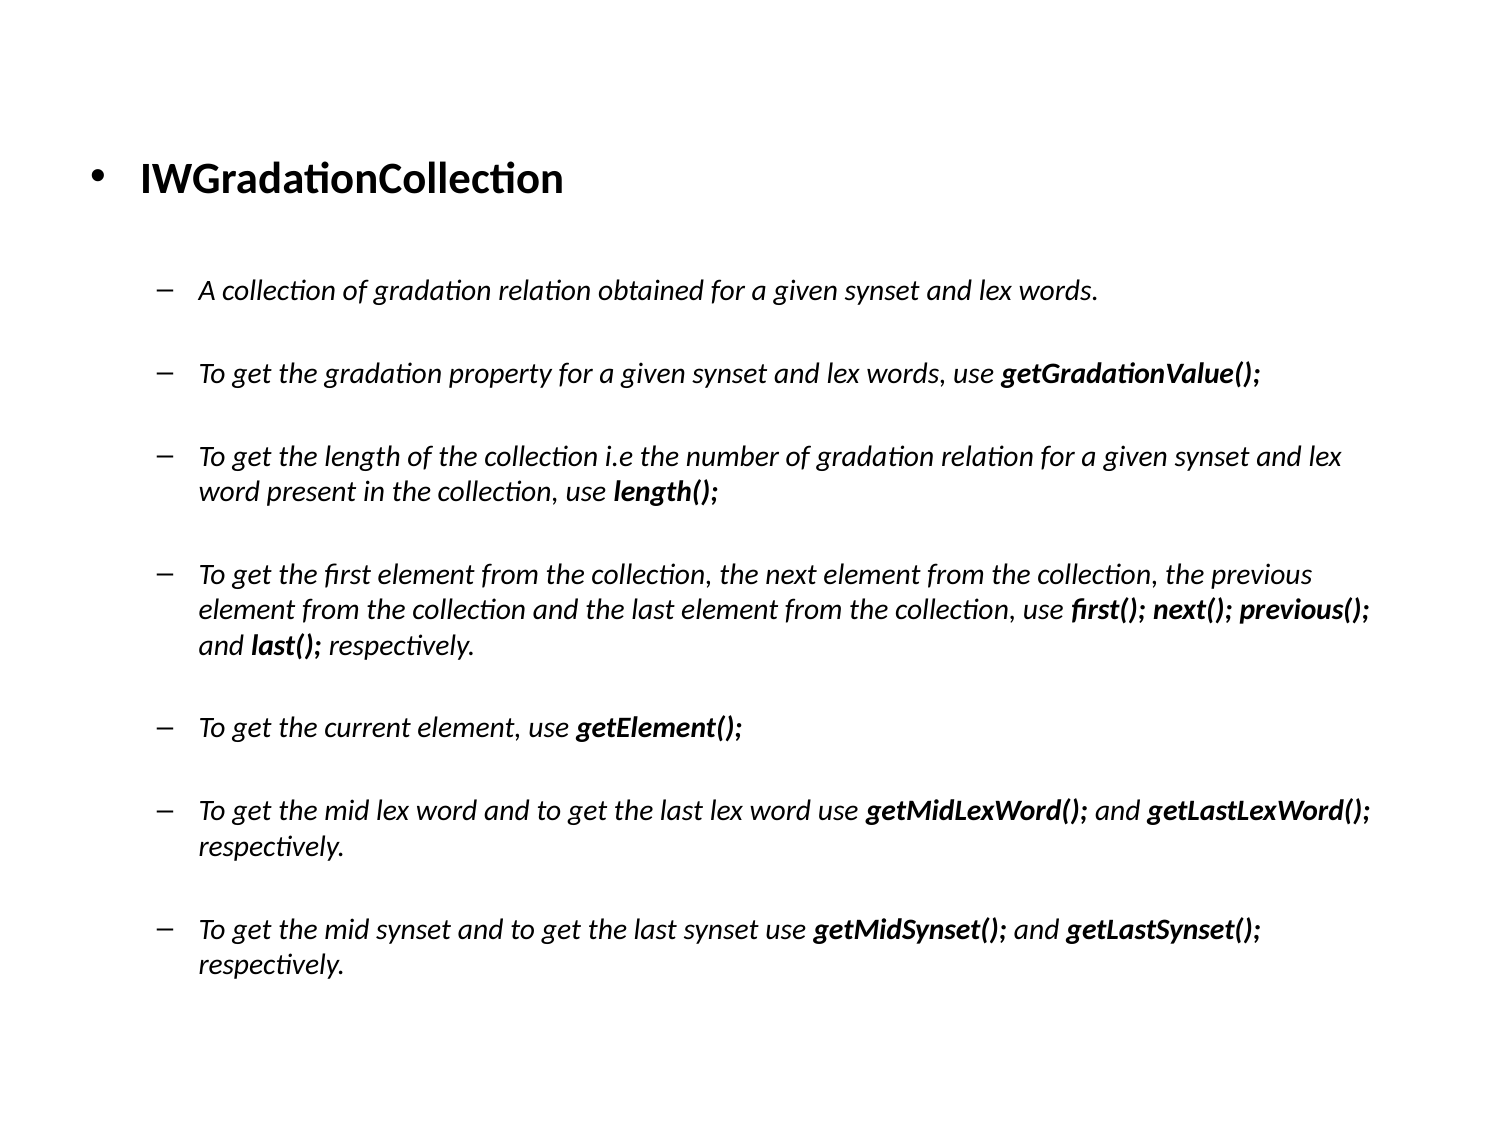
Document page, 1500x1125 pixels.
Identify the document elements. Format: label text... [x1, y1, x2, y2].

list IWGradationCollection A collection of gradation relation obtained for a given synset and lex words. To get the gradation property for a given synset and lex words, use getGradationValue(); To get the length of the collection i.e the number of gradation relation for a given synset and lex word present in the collection, use length(); To get the first element from the collection, the next element from the collection, the previous element from the collection and the last element from the collection, use first(); next(); previous(); and last(); respectively. To get the current element, use getElement(); To get the mid lex word and to get the last lex word use getMidLexWord(); and getLastLexWord(); respectively. To get the mid synset and to get the last synset use getMidSynset(); and getLastSynset(); respectively. [75, 140, 1425, 1005]
